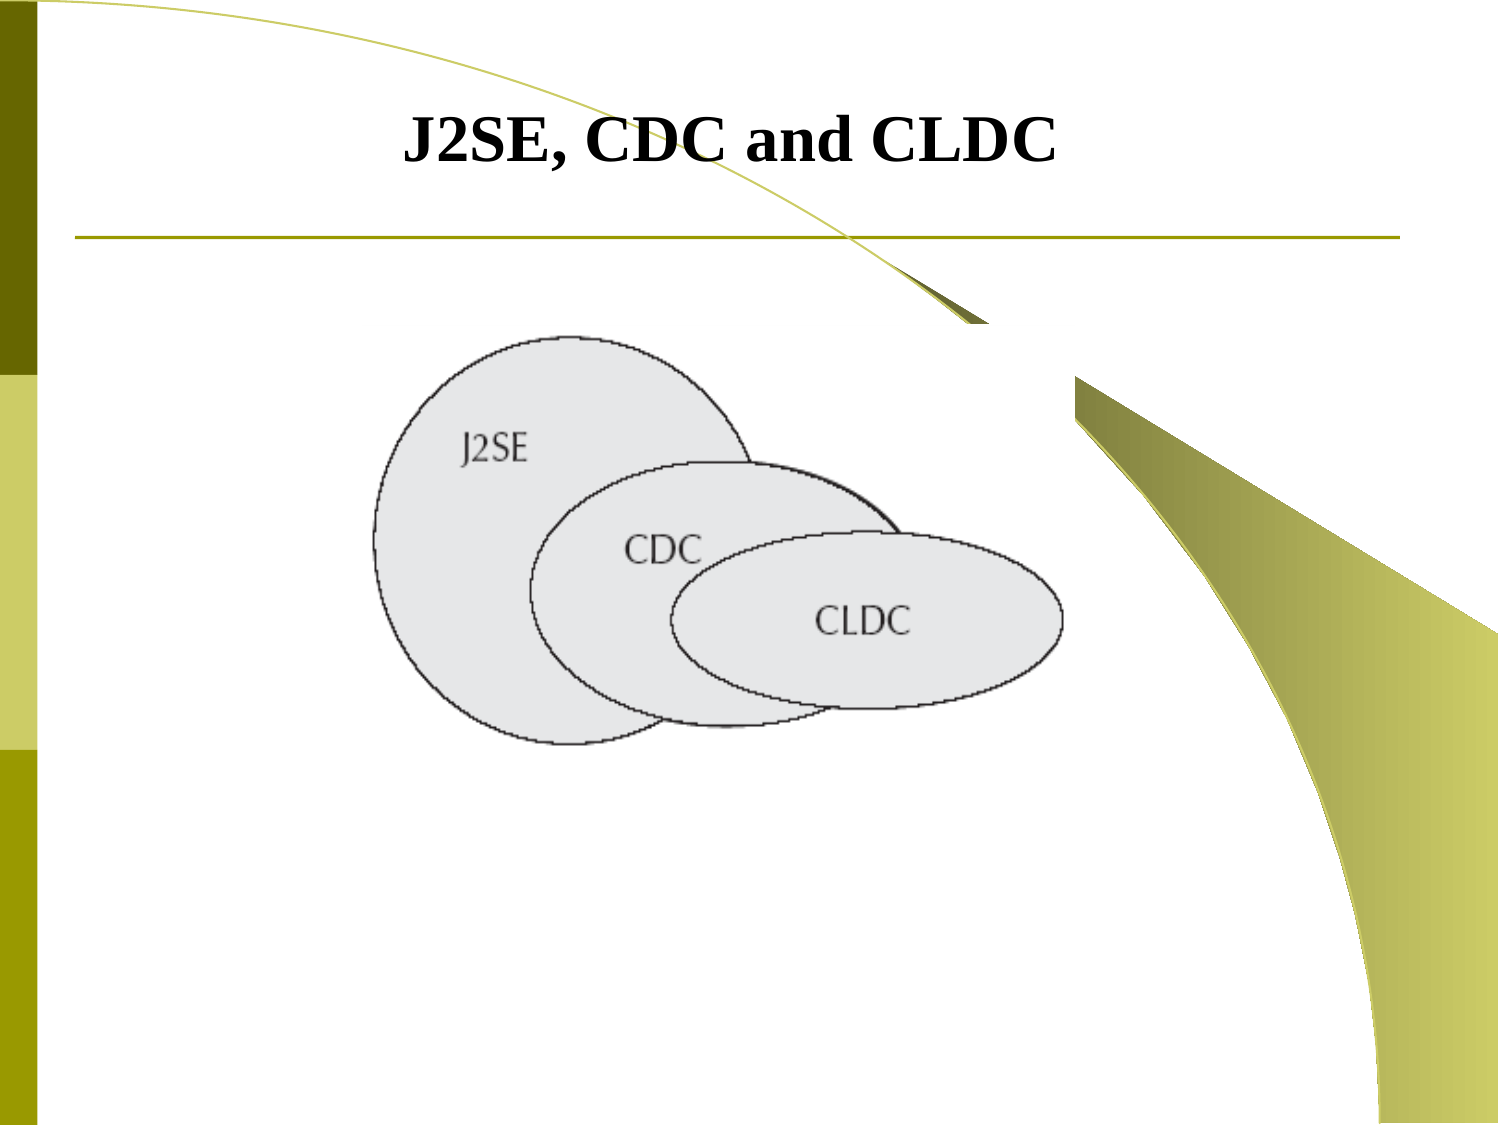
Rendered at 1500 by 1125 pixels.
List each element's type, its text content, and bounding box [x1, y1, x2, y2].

text_box [62, 237, 1425, 313]
picture [362, 324, 1075, 750]
text_box J2SE, CDC and CLDC [62, 87, 1400, 183]
